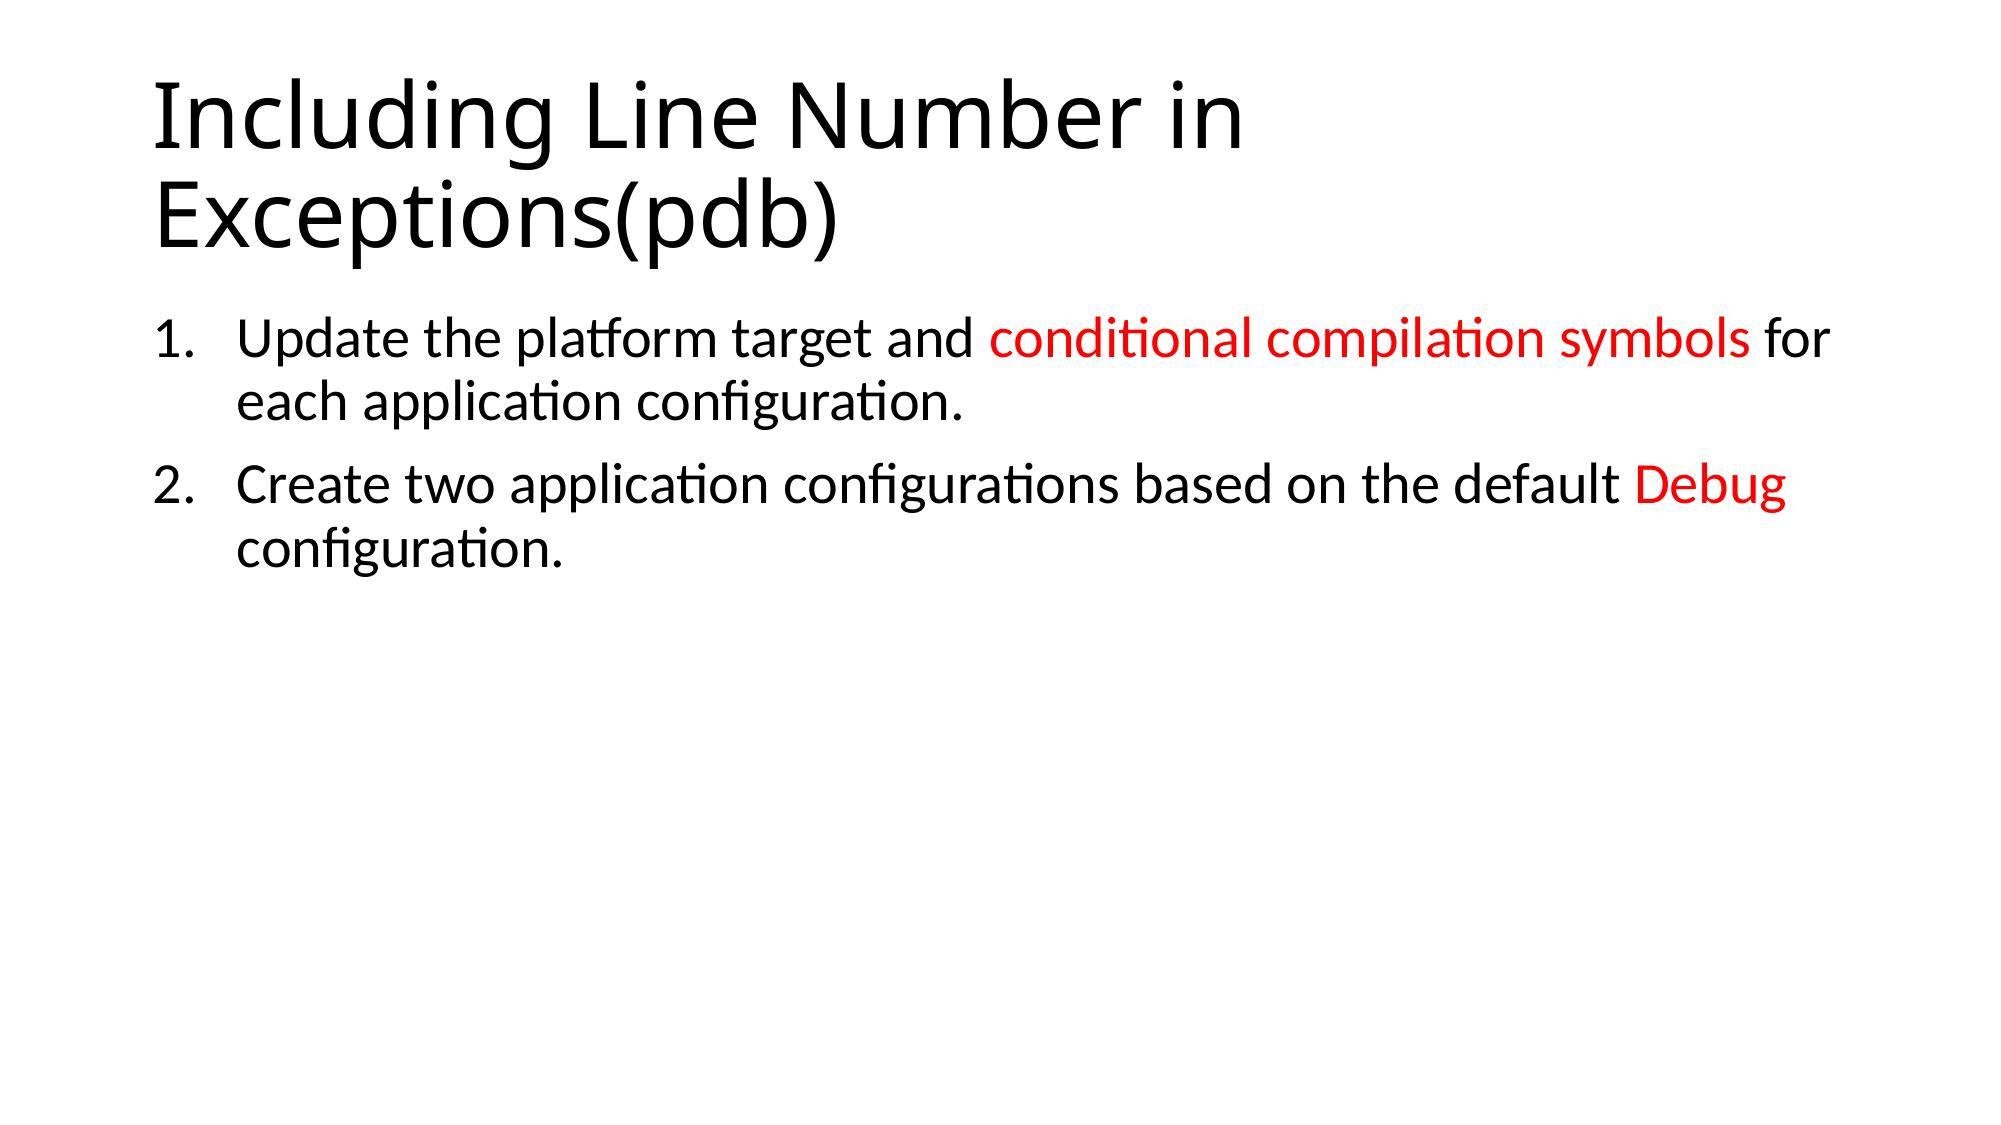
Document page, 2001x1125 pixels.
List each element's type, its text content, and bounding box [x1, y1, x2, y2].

title Including Line Number in Exceptions(pdb) [137, 59, 1863, 278]
list Update the platform target and conditional compilation symbols for each application configuration. Create two application configurations based on the default Debug configuration. [137, 299, 1863, 1014]
